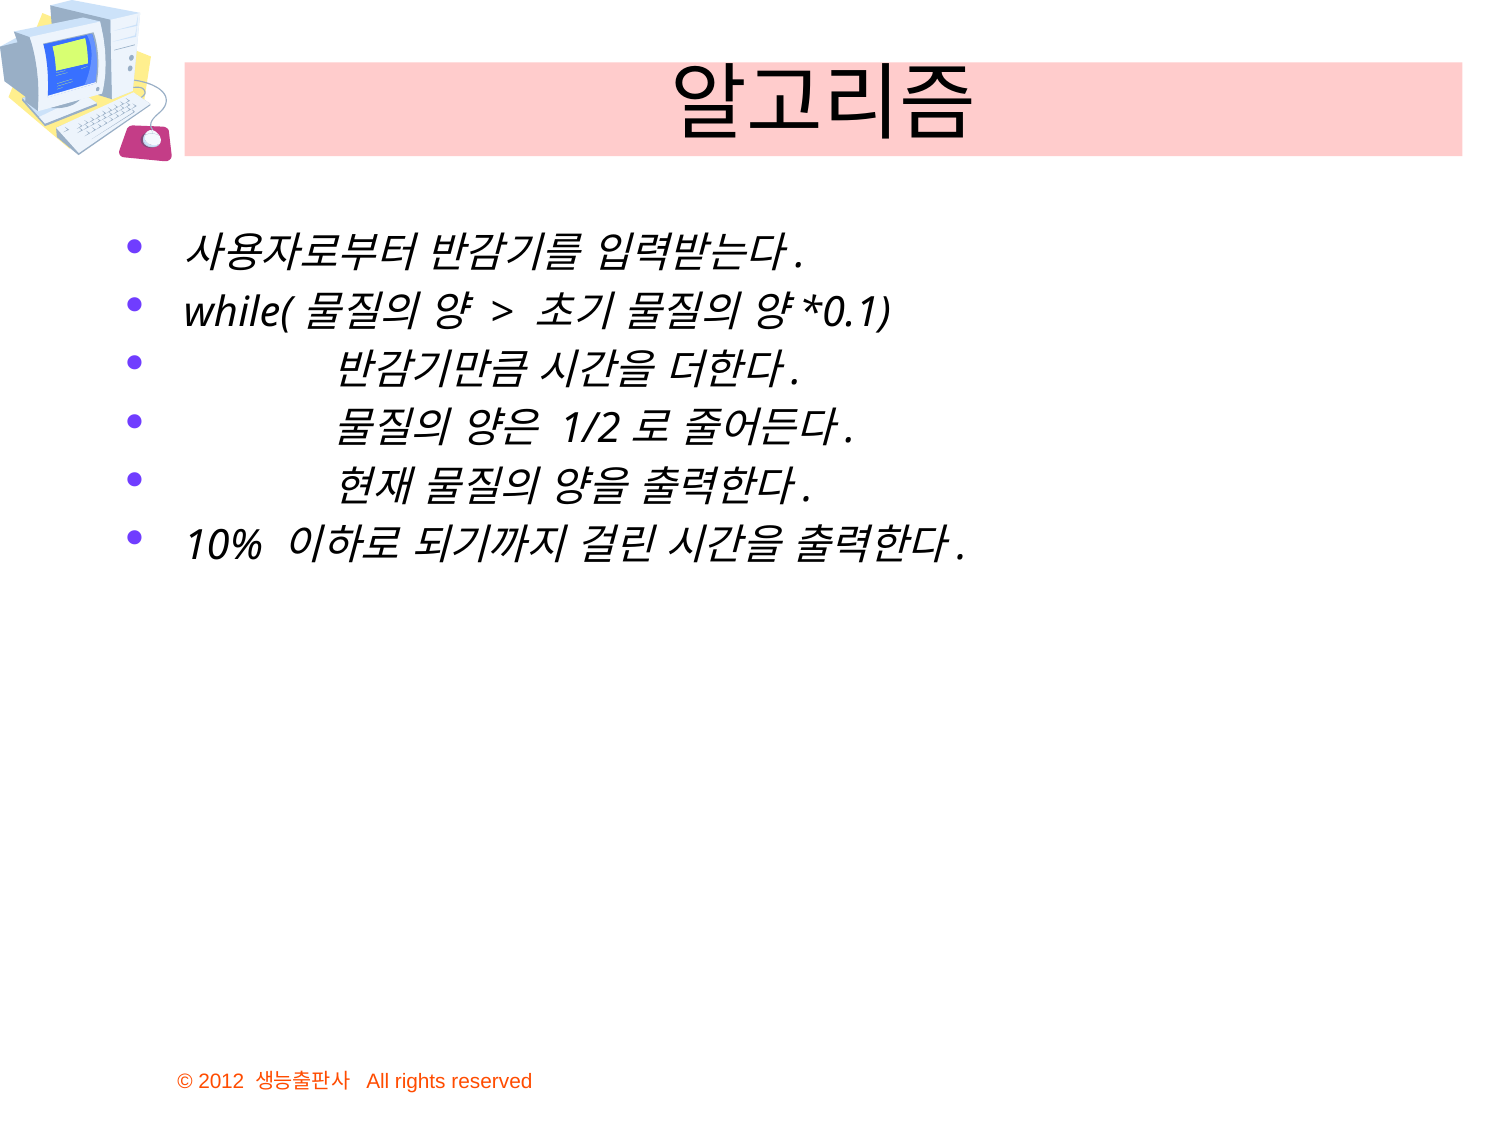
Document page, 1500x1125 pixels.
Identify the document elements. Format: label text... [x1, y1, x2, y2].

title 알고리즘 [184, 62, 1463, 157]
list 사용자로부터 반감기를 입력받는다. while(물질의 양 > 초기 물질의 양*0.1) 반감기만큼 시간을 더한다. 물질의 양은 1/2로 줄어든다. 현재 물질의 양을 출력한다. 10% 이하로 되기까지 걸린 시간을 출력한다. [112, 218, 1460, 606]
